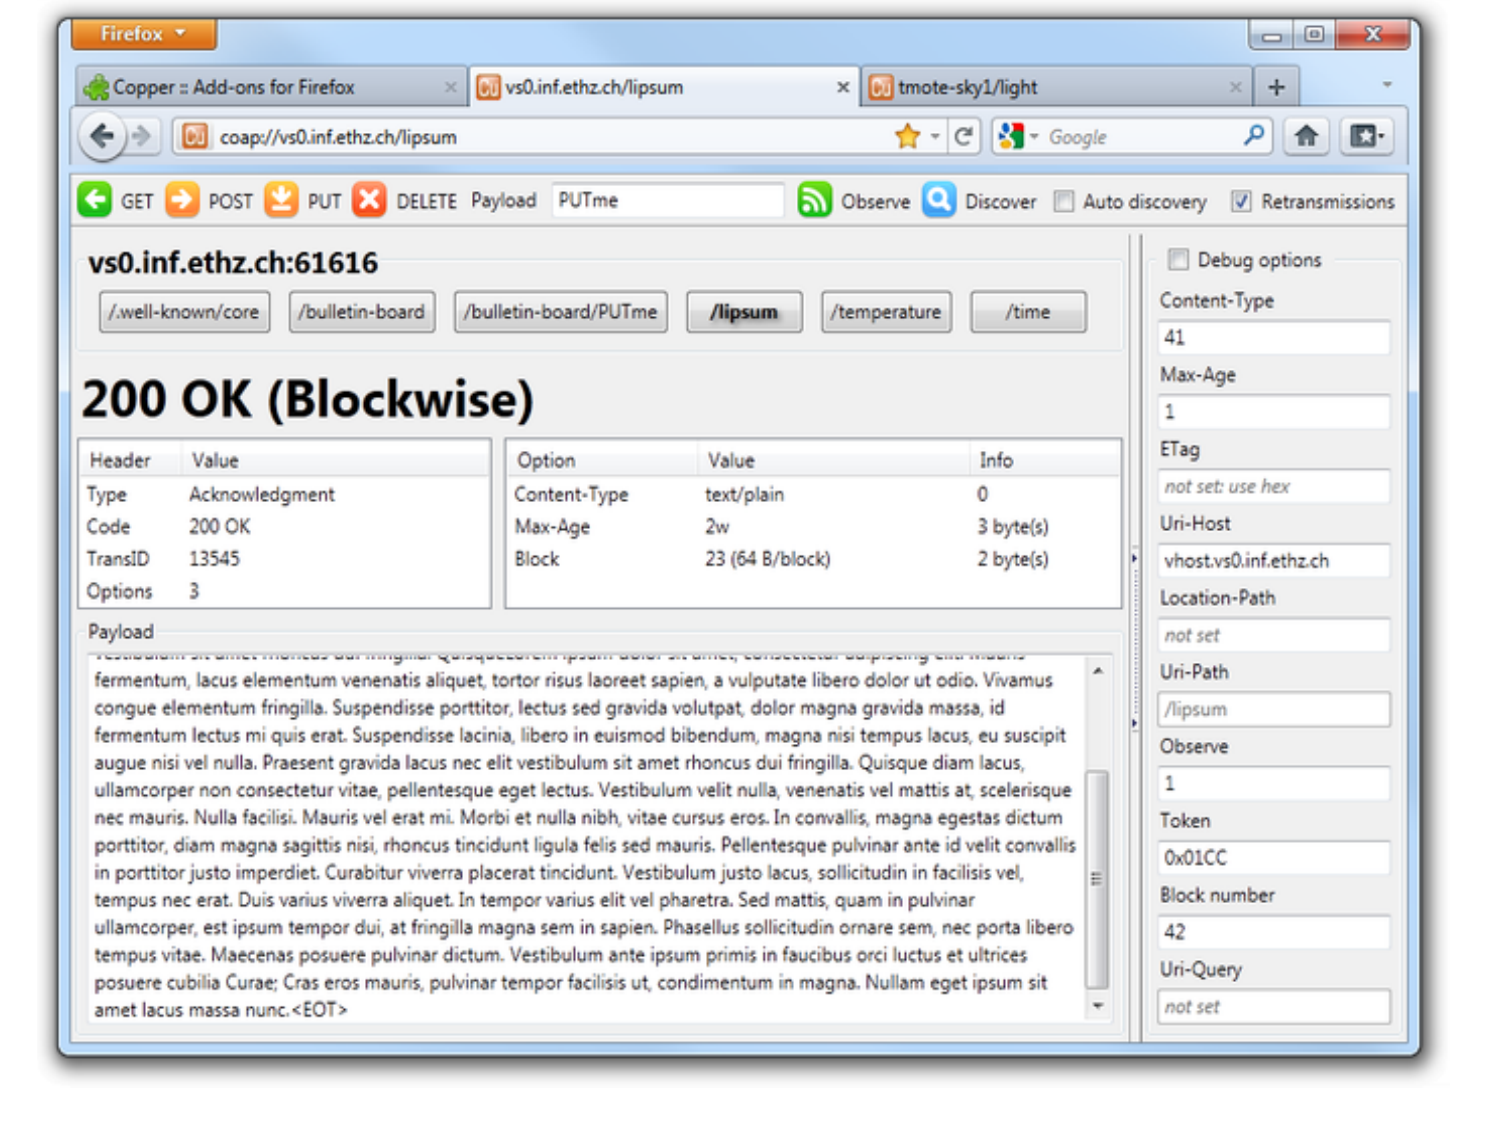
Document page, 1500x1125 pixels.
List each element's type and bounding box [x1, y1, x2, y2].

list [37, 0, 1451, 1088]
